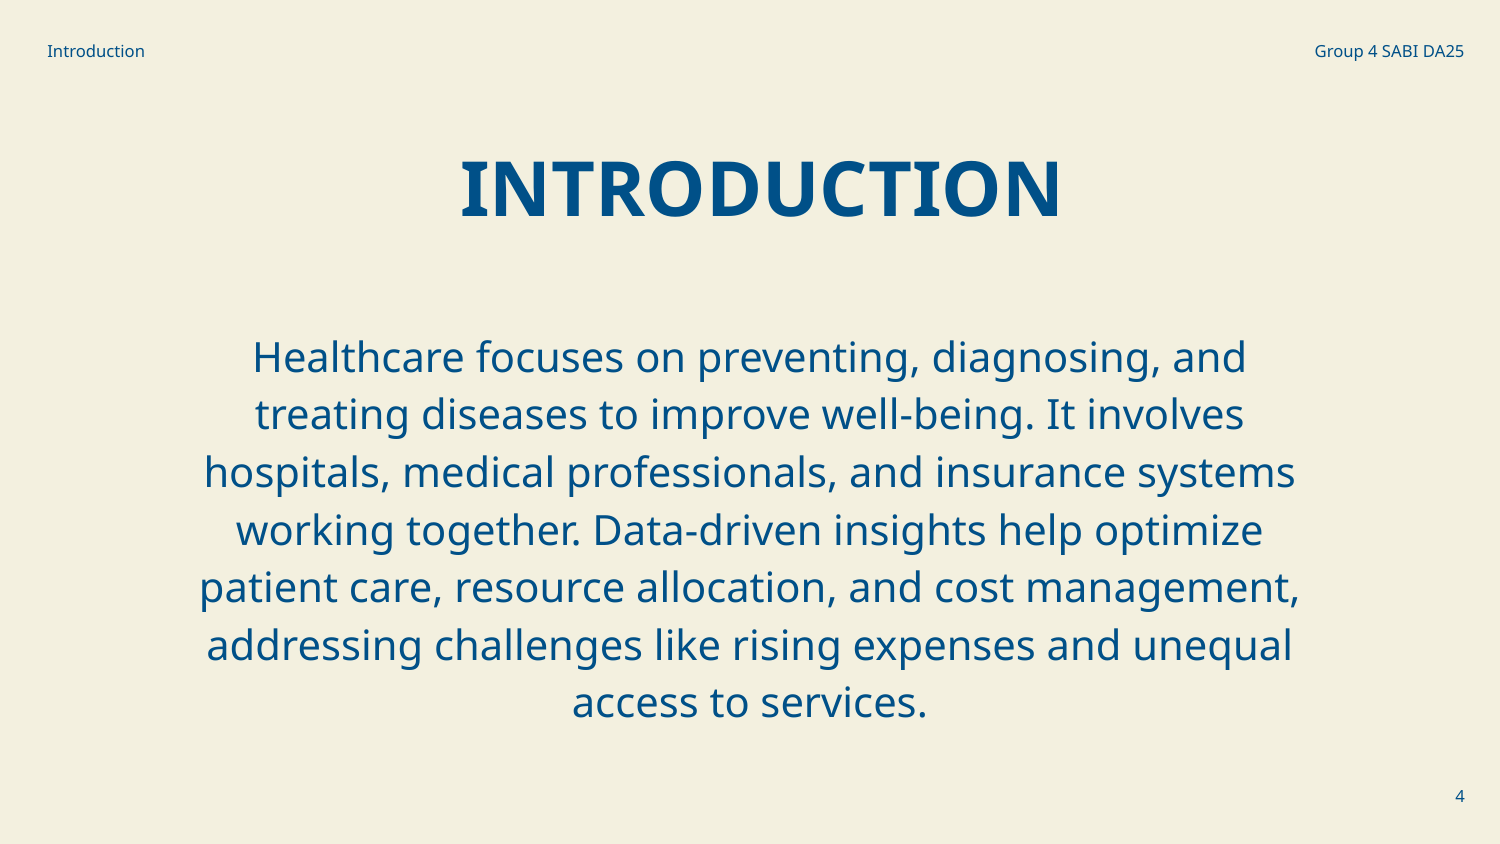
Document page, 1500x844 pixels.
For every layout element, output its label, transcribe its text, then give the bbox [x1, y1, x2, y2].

list Group 4 SABI DA25 [1162, 32, 1480, 67]
text_box INTRODUCTION [184, 145, 1340, 227]
list Introduction [32, 32, 338, 67]
subtitle Healthcare focuses on preventing, diagnosing, and treating diseases to improve well-being. It involves hospitals, medical professionals, and insurance systems working together. Data-driven insights help optimize patient care, resource allocation, and cost management, addressing challenges like rising expenses and unequal access to services. [159, 303, 1340, 823]
slide_number ‹#› [1389, 764, 1480, 830]
